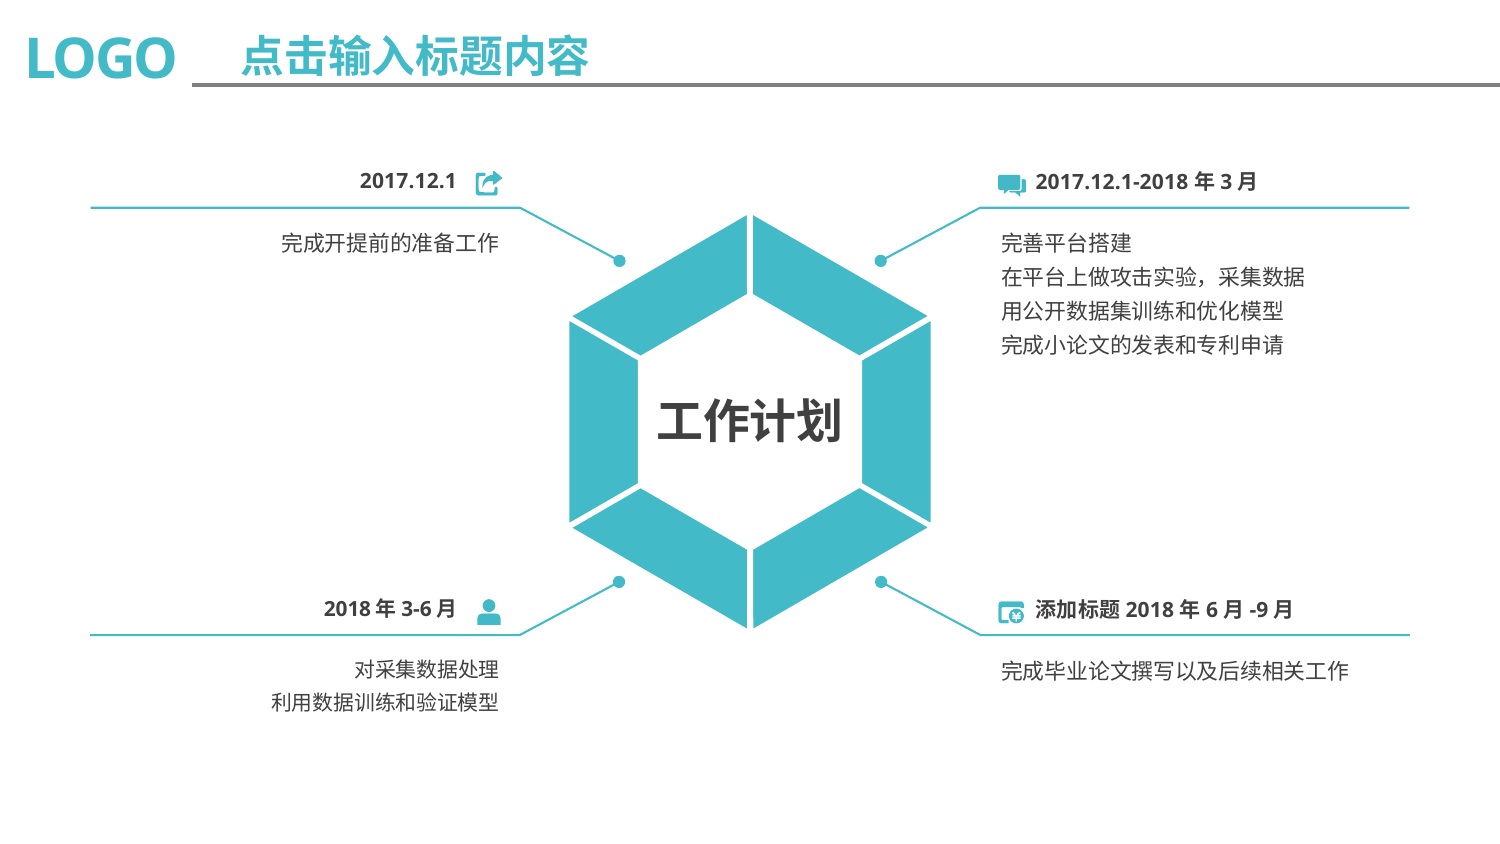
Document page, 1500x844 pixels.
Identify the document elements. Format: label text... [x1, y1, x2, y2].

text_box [986, 164, 1401, 373]
text_box 点击输入标题内容 [213, 21, 618, 85]
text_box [95, 590, 515, 723]
text_box [514, 207, 626, 259]
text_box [720, 259, 932, 584]
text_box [986, 592, 1401, 694]
text_box [875, 584, 986, 636]
text_box LOGO [9, 14, 219, 97]
text_box [515, 584, 625, 636]
text_box [875, 207, 986, 259]
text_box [95, 162, 514, 266]
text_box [568, 259, 720, 584]
